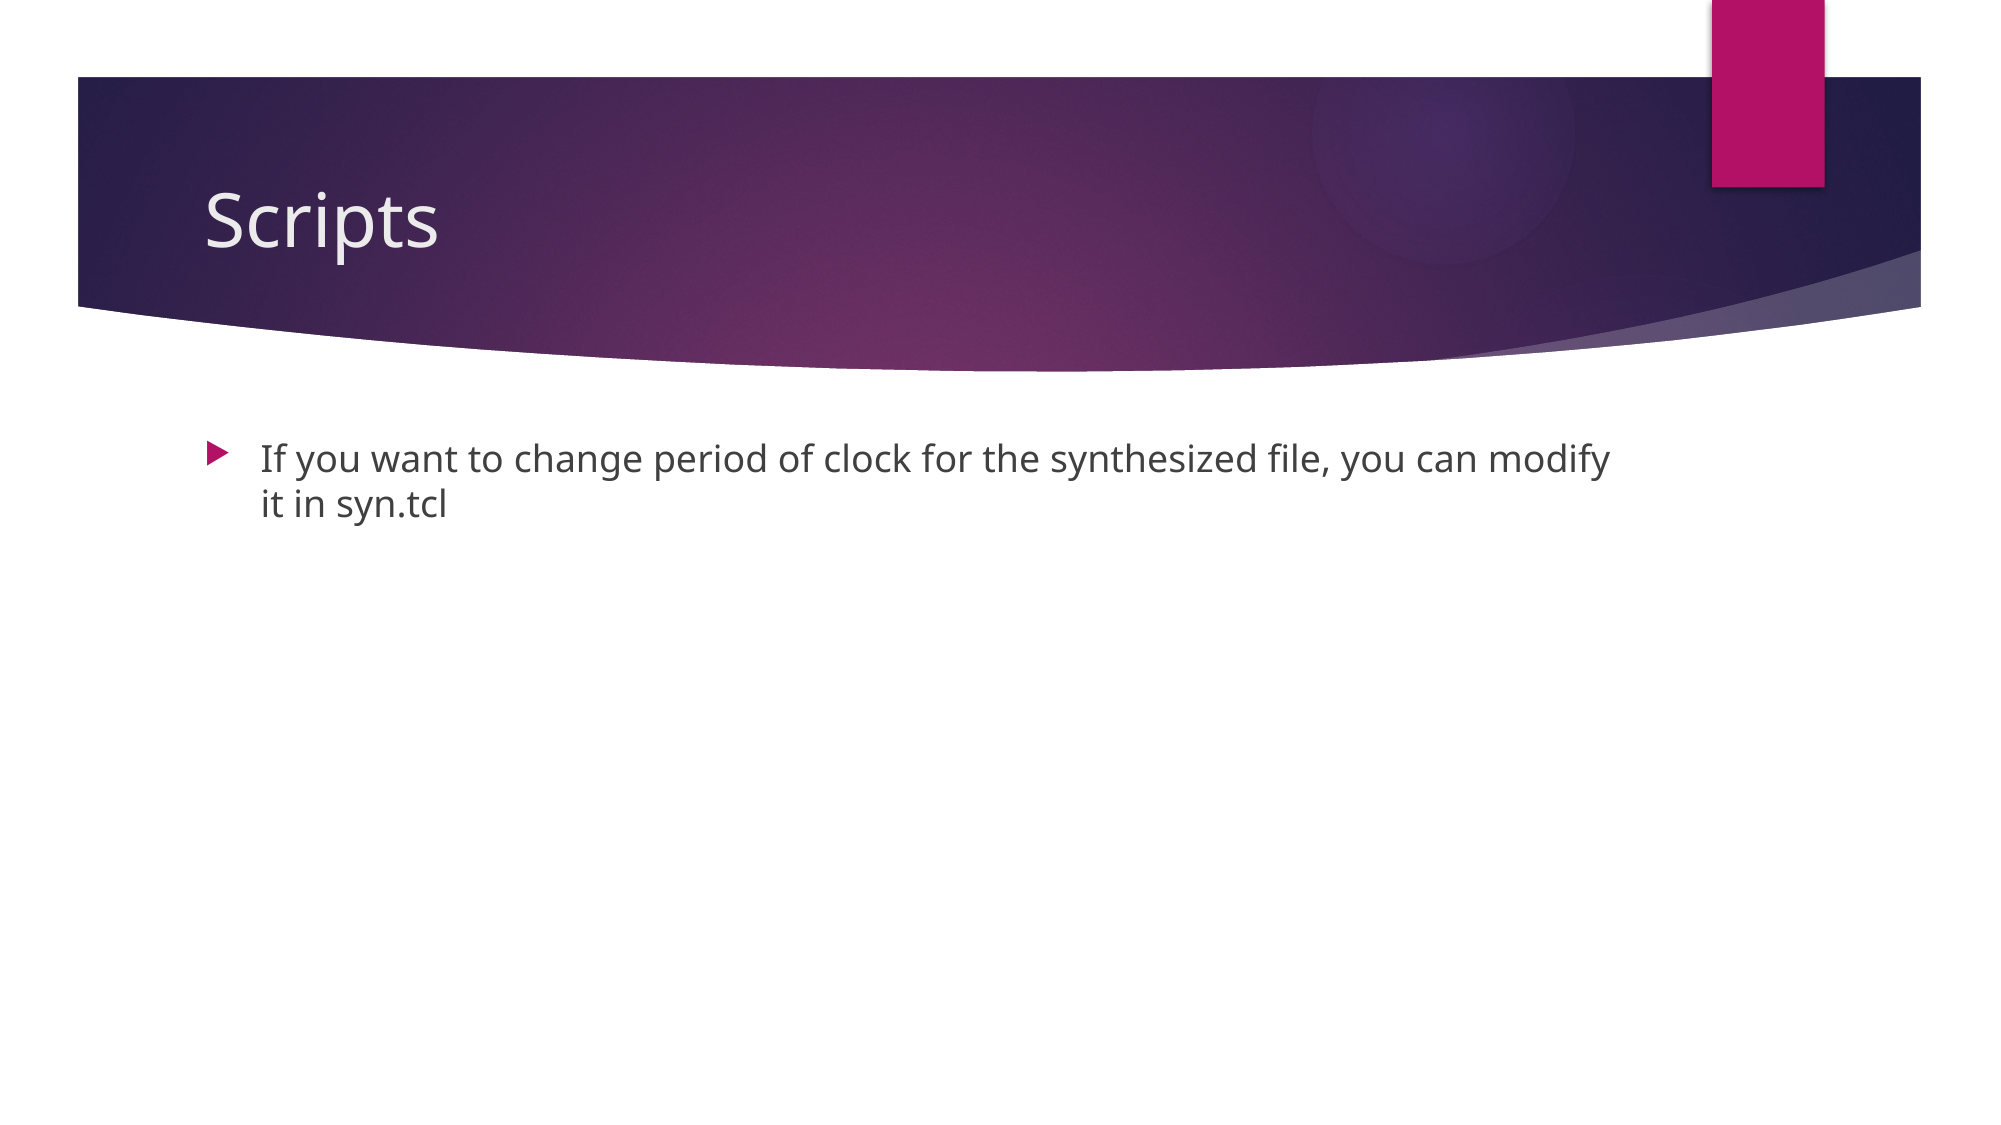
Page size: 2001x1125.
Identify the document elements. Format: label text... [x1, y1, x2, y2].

list If you want to change period of clock for the synthesized file, you can modify it in syn.tcl [189, 427, 1638, 988]
title Scripts [189, 159, 1627, 276]
